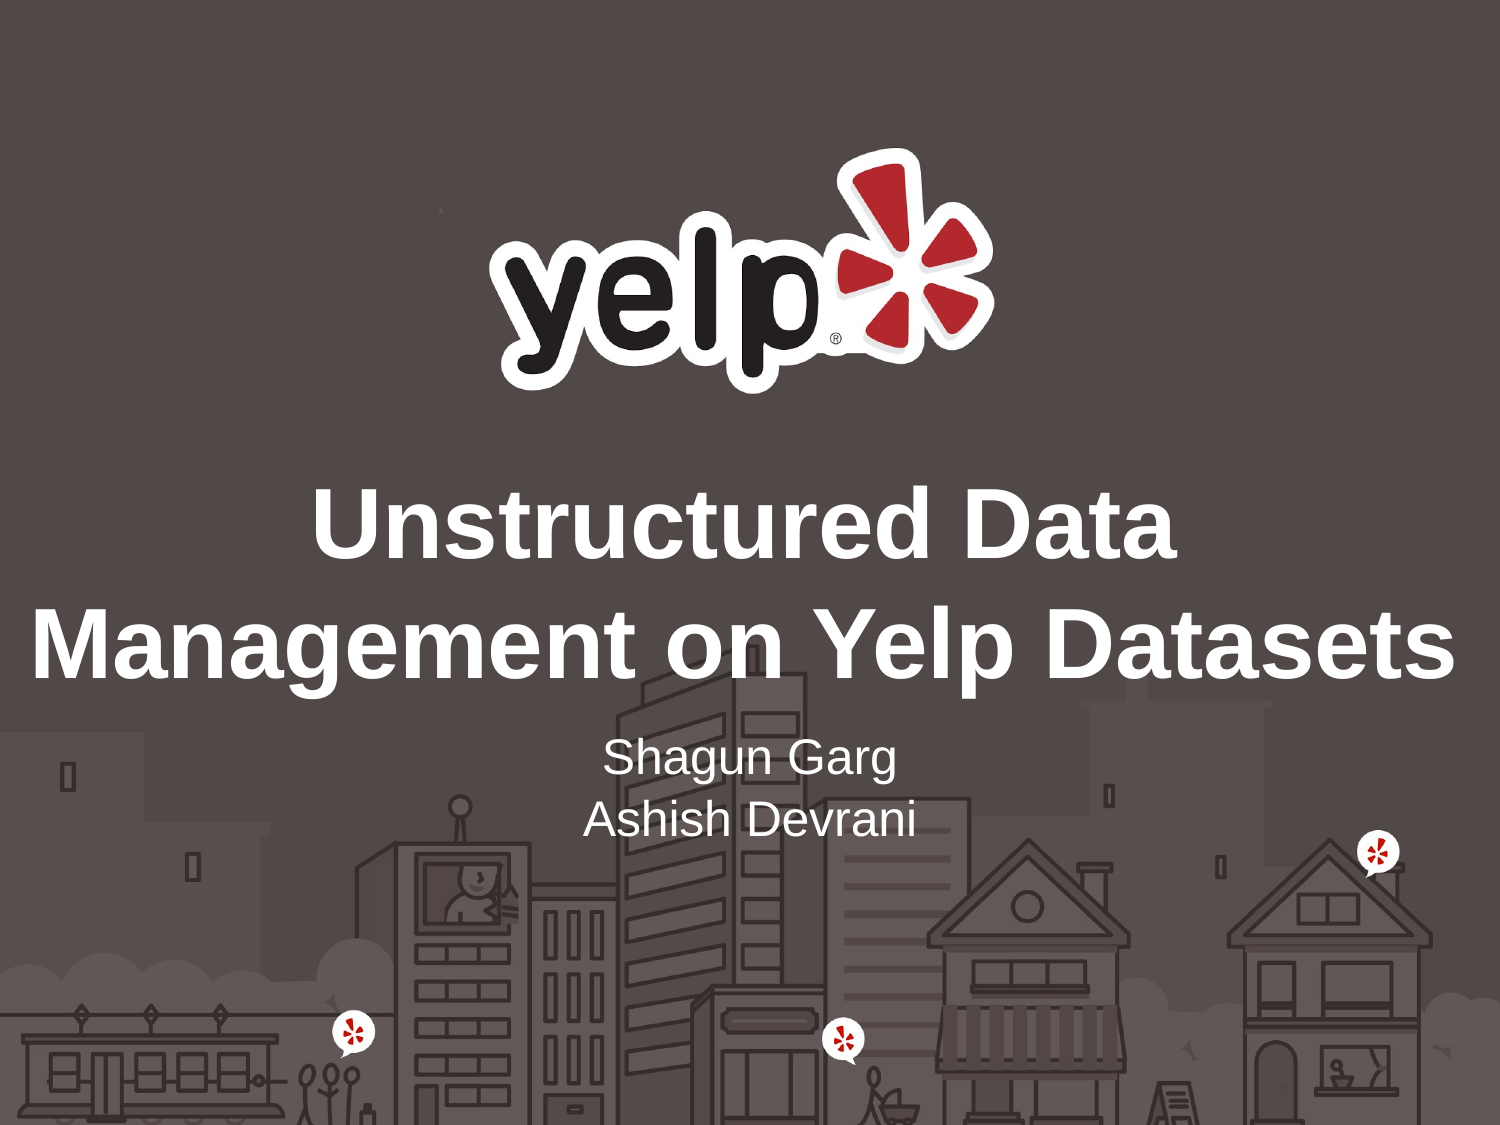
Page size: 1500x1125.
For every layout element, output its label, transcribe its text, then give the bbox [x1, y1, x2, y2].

list Unstructured Data Management on Yelp Datasets [0, 299, 1488, 1097]
text_box Shagun Garg Ashish Devrani [11, 722, 1488, 886]
text_box [0, 0, 1500, 1125]
